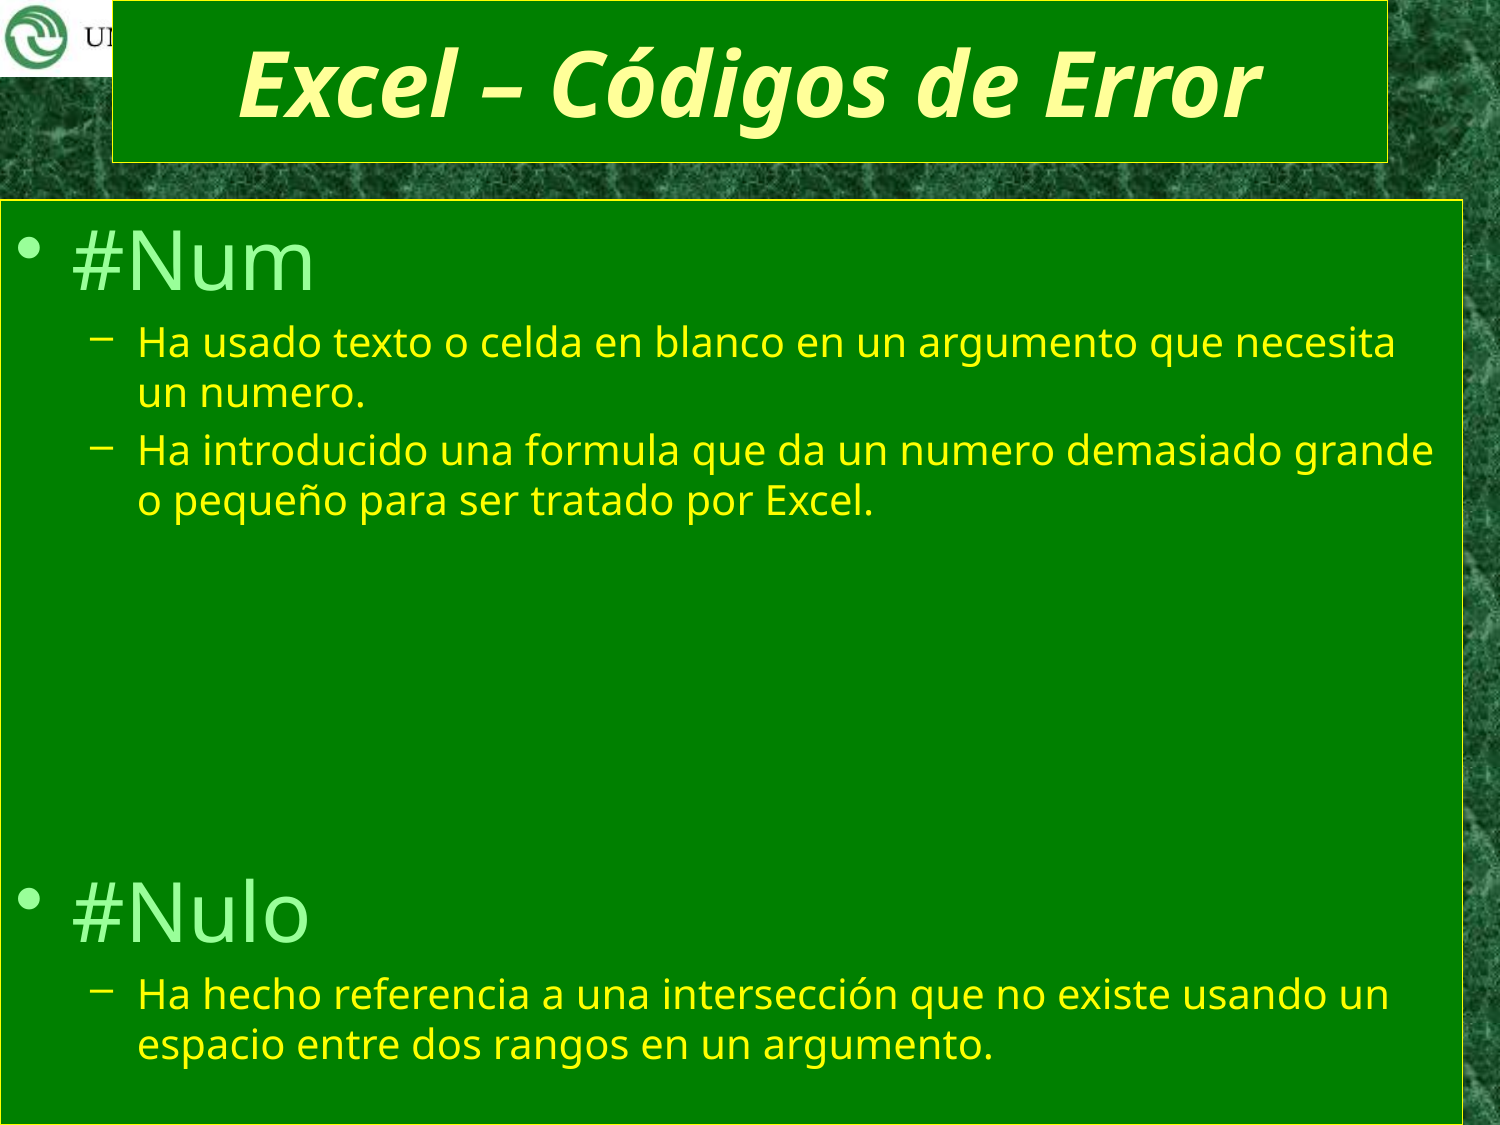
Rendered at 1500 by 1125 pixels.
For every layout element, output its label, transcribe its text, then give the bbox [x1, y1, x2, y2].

picture [0, 0, 1500, 1125]
title Excel – Códigos de Error [112, 0, 1388, 163]
list #Num Ha usado texto o celda en blanco en un argumento que necesita un numero. Ha introducido una formula que da un numero demasiado grande o pequeño para ser tratado por Excel. #Nulo Ha hecho referencia a una intersección que no existe usando un espacio entre dos rangos en un argumento. [0, 199, 1463, 1125]
